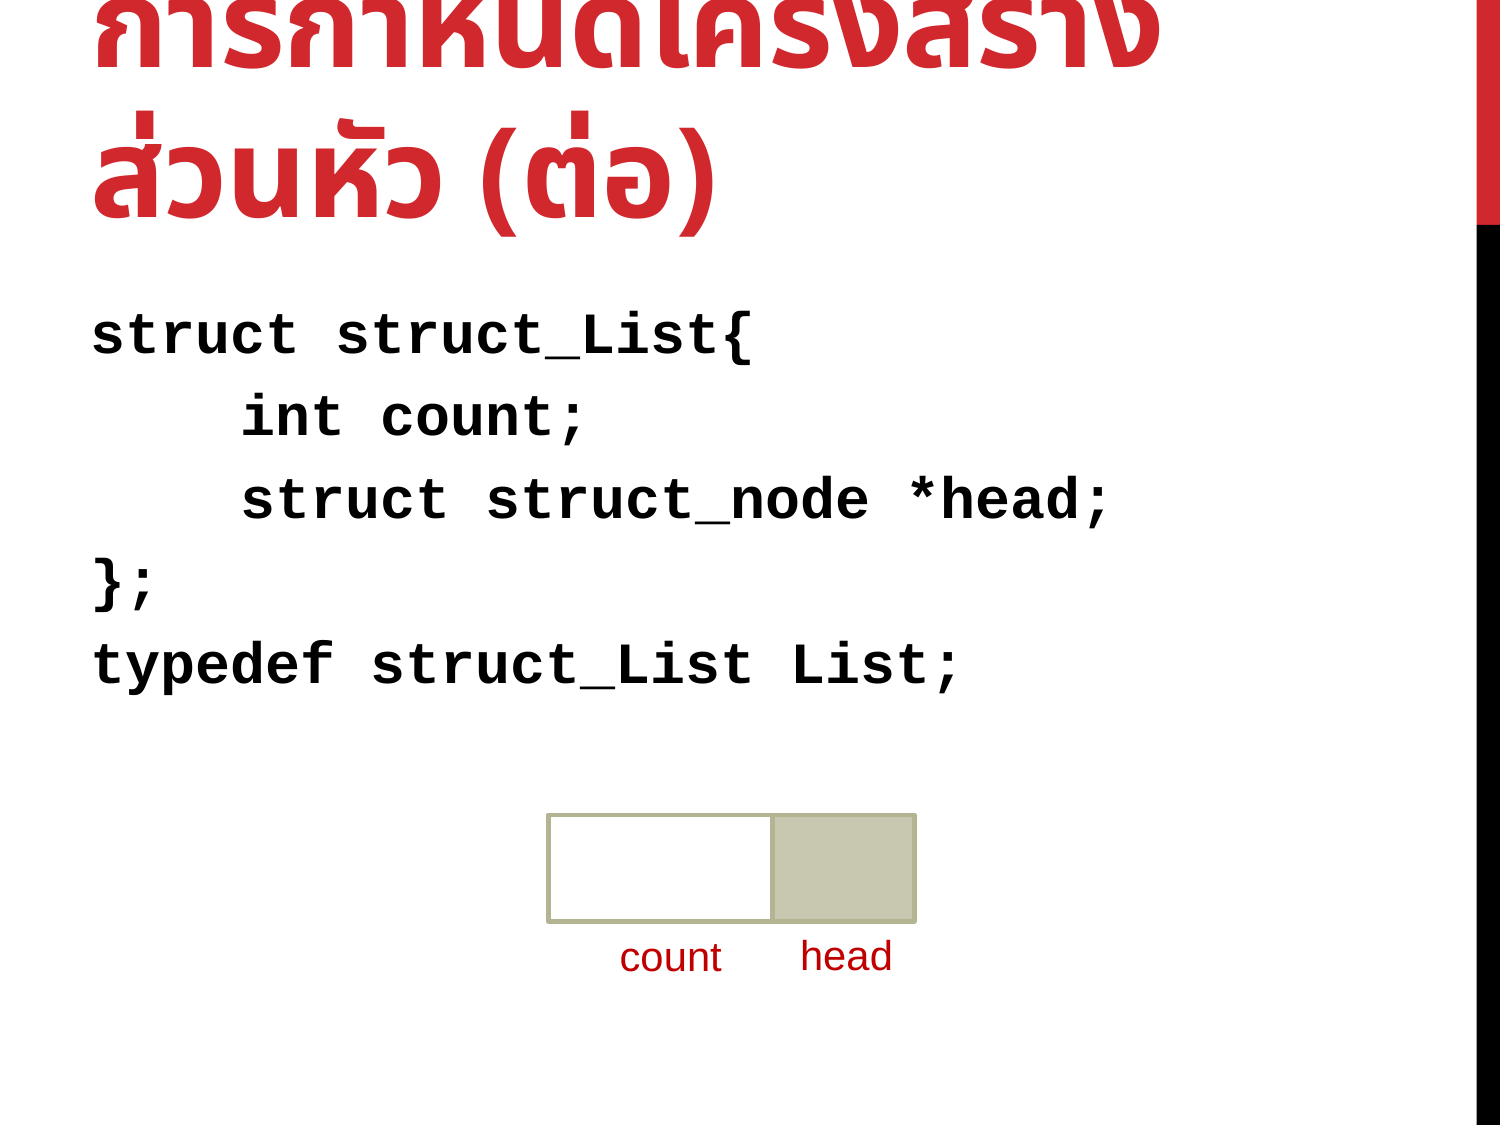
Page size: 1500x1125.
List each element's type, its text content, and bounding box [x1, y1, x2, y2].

title การกำหนดโครงสร้างส่วนหัว (ต่อ) [75, 25, 1388, 250]
list struct struct_List{ int count; struct struct_node *head; }; typedef struct_List List; [75, 287, 1436, 1005]
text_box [547, 814, 916, 989]
